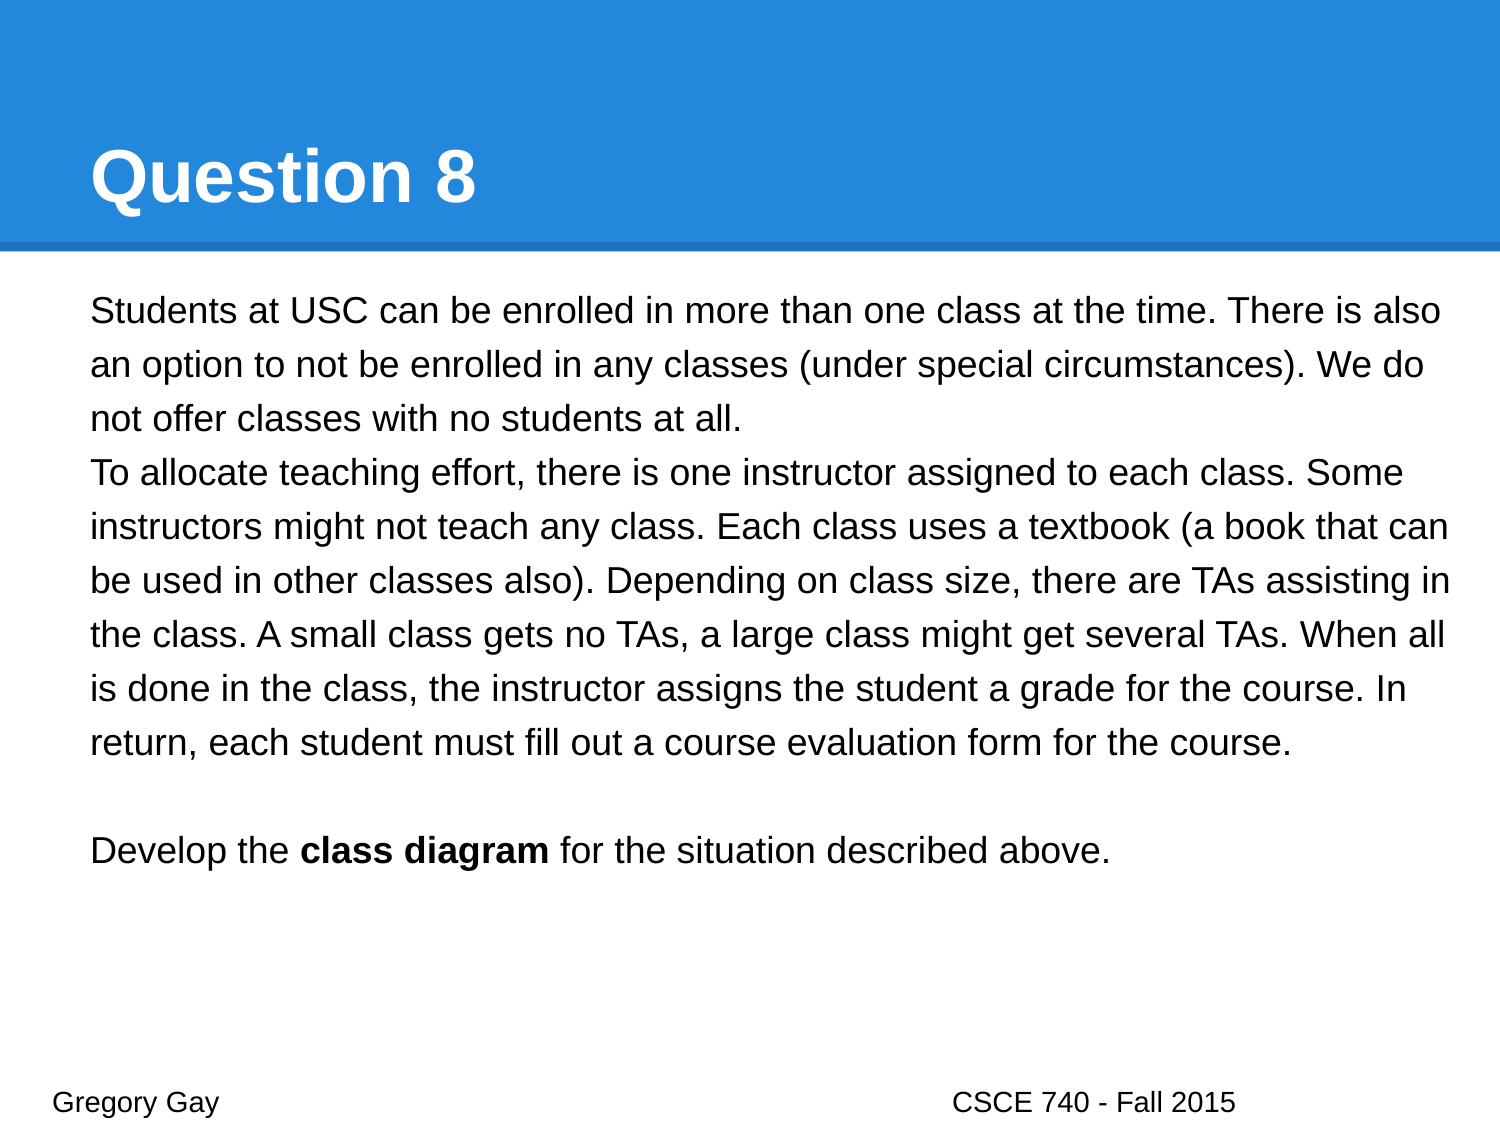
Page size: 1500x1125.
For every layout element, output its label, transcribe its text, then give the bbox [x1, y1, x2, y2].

text_box Gregory Gay CSCE 740 - Fall 2015 20 [37, 1068, 1463, 1114]
title Question 8 [75, 45, 1425, 233]
list Students at USC can be enrolled in more than one class at the time. There is also an option to not be enrolled in any classes (under special circumstances). We do not offer classes with no students at all. To allocate teaching effort, there is one instructor assigned to each class. Some instructors might not teach any class. Each class uses a textbook (a book that can be used in other classes also). Depending on class size, there are TAs assisting in the class. A small class gets no TAs, a large class might get several TAs. When all is done in the class, the instructor assigns the student a grade for the course. In return, each student must fill out a course evaluation form for the course. Develop the class diagram for the situation described above. [75, 262, 1476, 1078]
